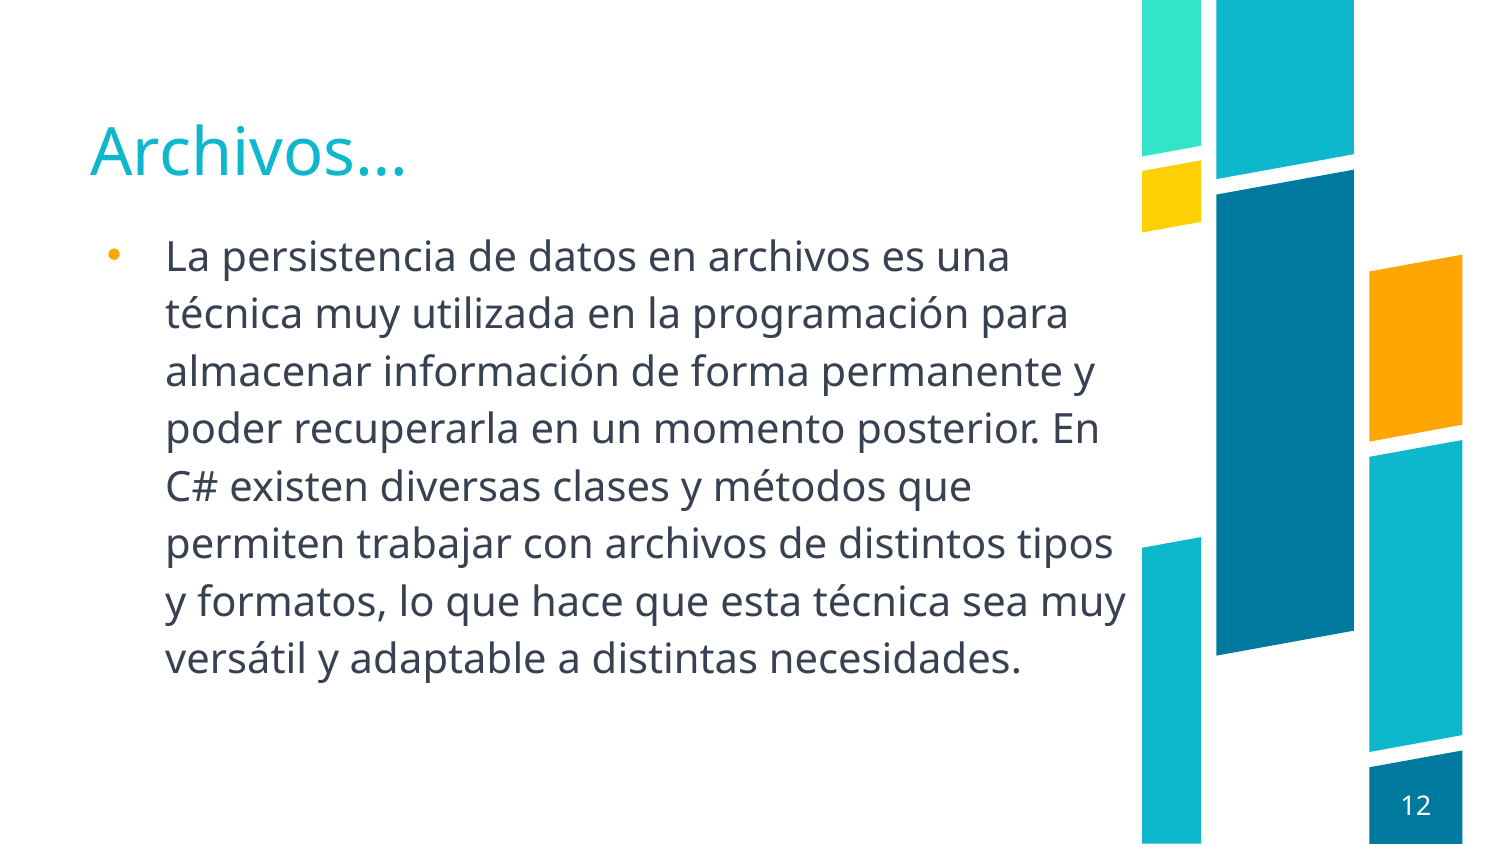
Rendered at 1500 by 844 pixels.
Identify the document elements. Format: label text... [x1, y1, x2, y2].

list La persistencia de datos en archivos es una técnica muy utilizada en la programación para almacenar información de forma permanente y poder recuperarla en un momento posterior. En C# existen diversas clases y métodos que permiten trabajar con archivos de distintos tipos y formatos, lo que hace que esta técnica sea muy versátil y adaptable a distintas necesidades. [90, 222, 1132, 598]
title Archivos… [90, 124, 1093, 190]
slide_number 12 [1369, 769, 1463, 844]
